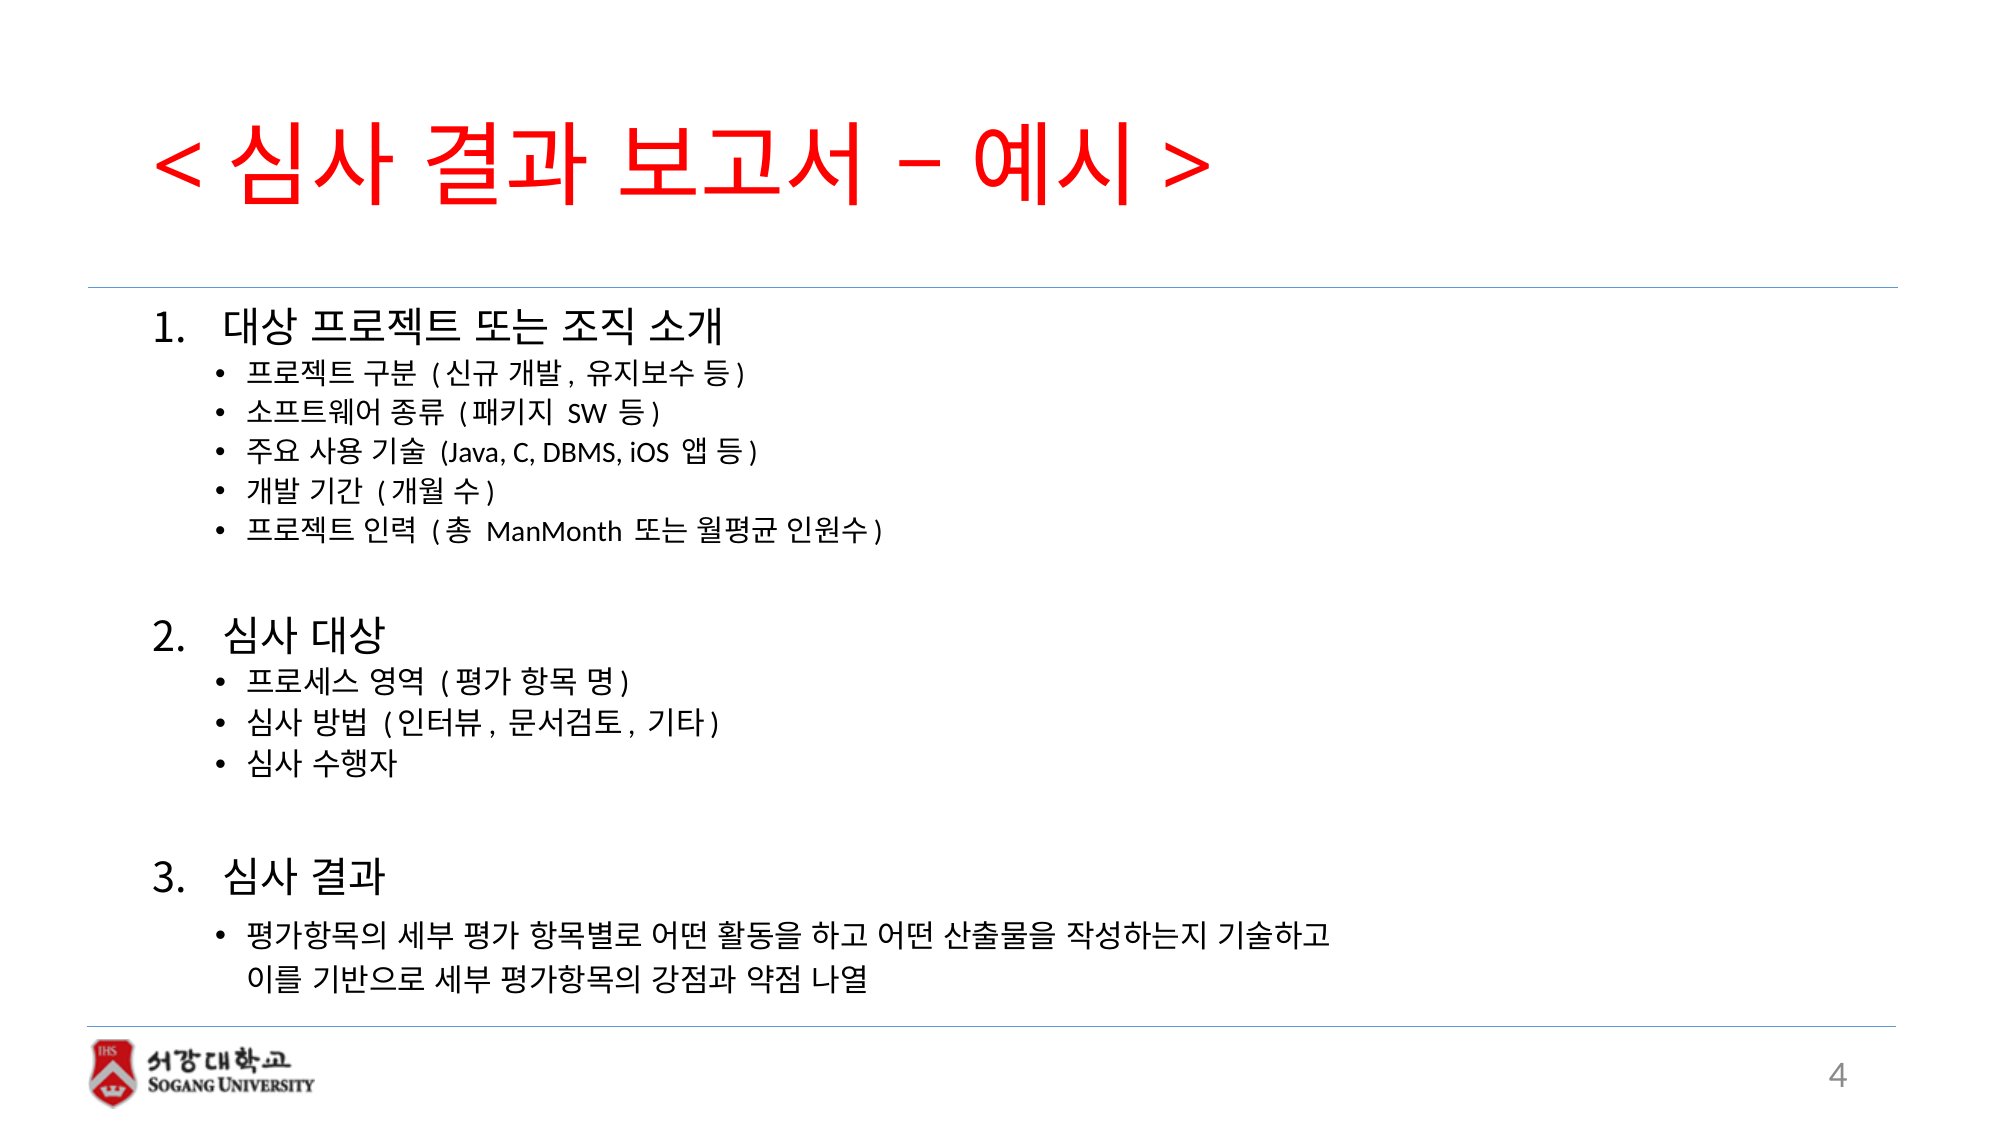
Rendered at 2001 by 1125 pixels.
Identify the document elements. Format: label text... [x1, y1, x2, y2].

slide_number 3 [1412, 1042, 1863, 1103]
picture [88, 1039, 315, 1109]
title <심사 결과 보고서 – 예시> [137, 59, 1863, 278]
list 대상 프로젝트 또는 조직 소개 프로젝트 구분 (신규 개발, 유지보수 등) 소프트웨어 종류 (패키지 SW 등) 주요 사용 기술 (Java, C, DBMS, iOS 앱 등) 개발 기간 (개월 수) 프로젝트 인력 (총 ManMonth 또는 월평균 인원수) 심사 대상 프로세스 영역 (평가 항목 명) 심사 방법 (인터뷰, 문서검토, 기타) 심사 수행자 심사 결과 평가항목의 세부 평가 항목별로 어떤 활동을 하고 어떤 산출물을 작성하는지 기술하고 이를 기반으로 세부 평가항목의 강점과 약점 나열 [137, 299, 1863, 1014]
